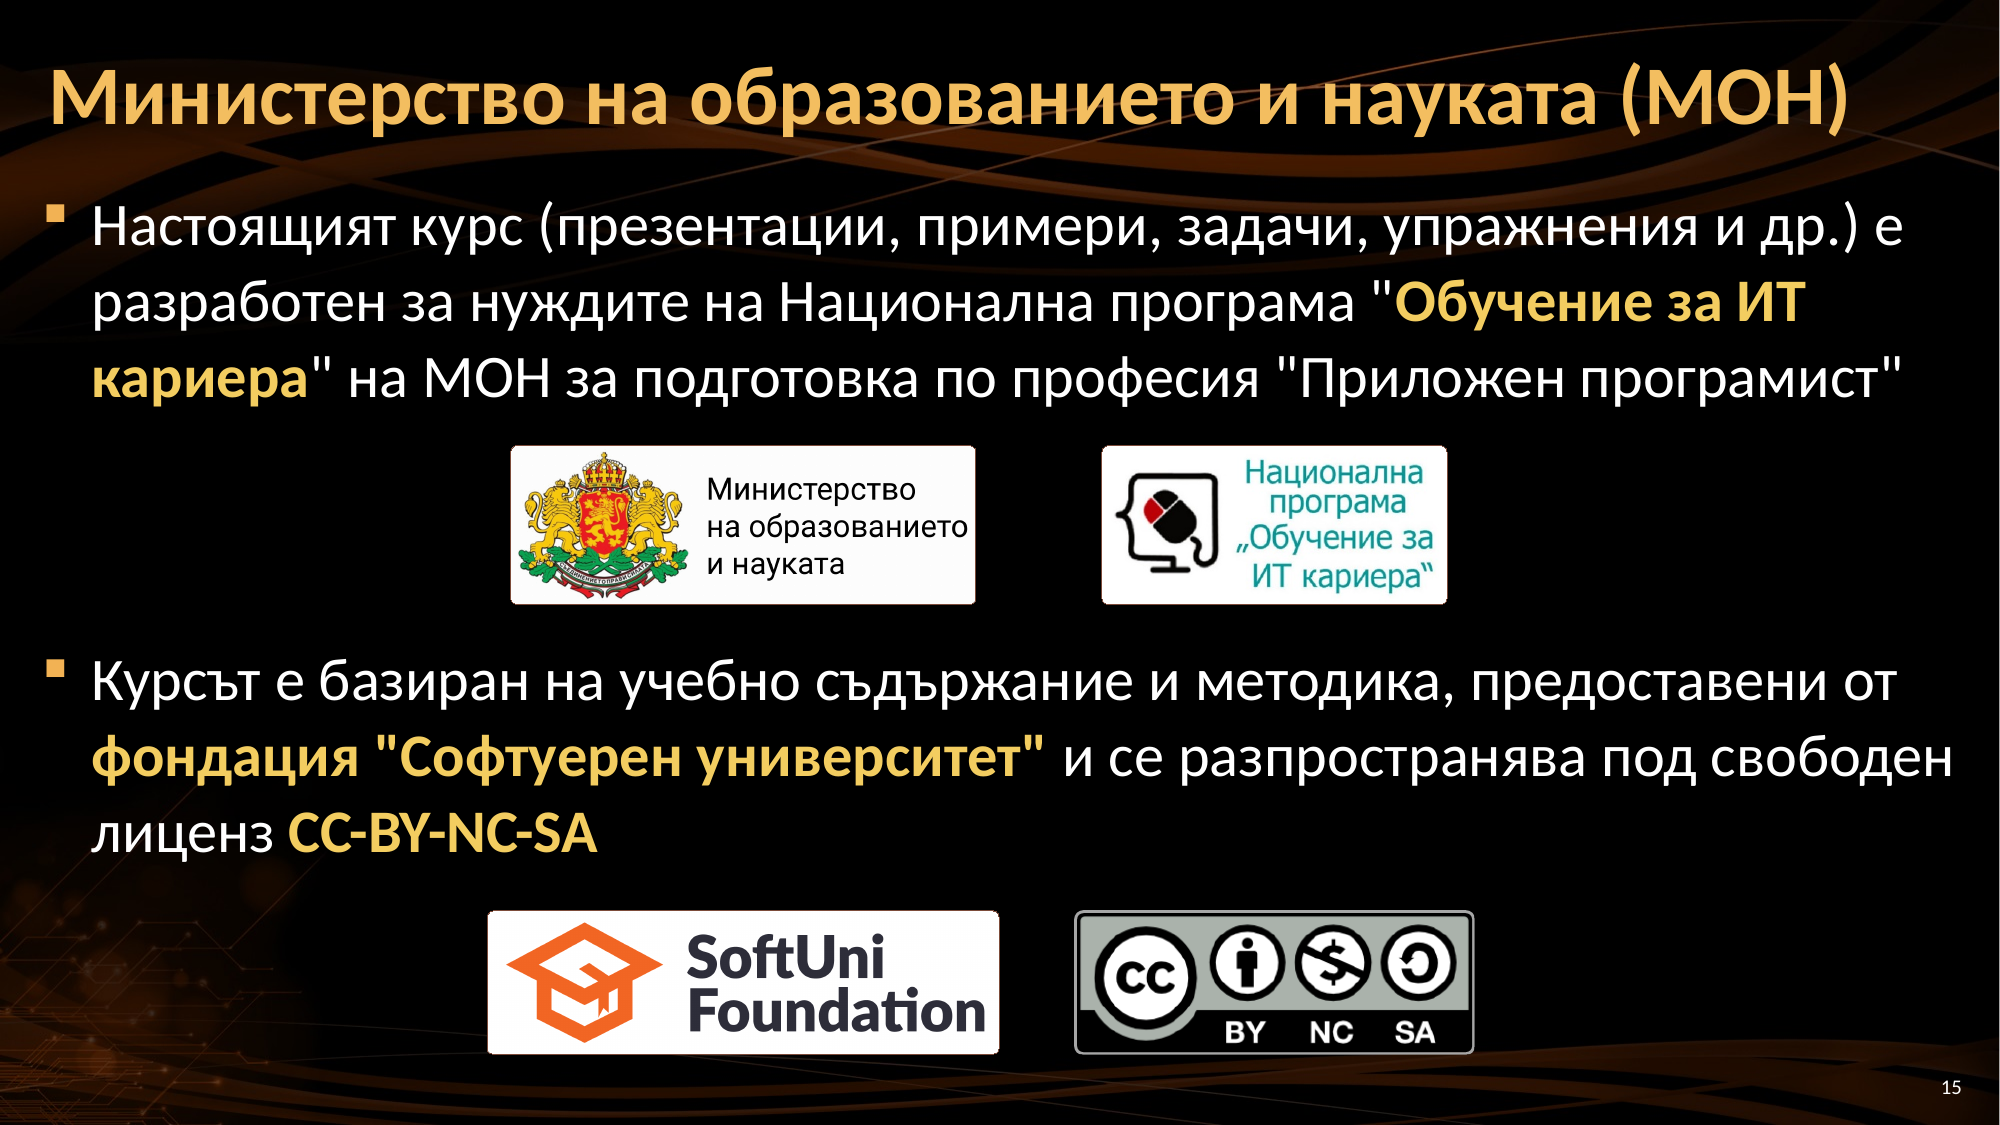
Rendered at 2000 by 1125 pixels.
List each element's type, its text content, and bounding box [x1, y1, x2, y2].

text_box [510, 445, 1448, 605]
picture [0, 0, 2000, 1125]
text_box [487, 910, 1475, 1055]
title Министерство на образованието и науката (МОН) [30, 6, 1975, 189]
slide_number 15 [1897, 1070, 1968, 1103]
list Настоящият курс (презентации, примери, задачи, упражнения и др.) е разработен за нуждите на Национална програма "Обучение за ИТ кариера" на МОН за подготовка по професия "Приложен програмист" Курсът е базиран на учебно съдържание и методика, предоставени от фондация "Софтуерен университет" и се разпространява под свободен лиценз CC-BY-NC-SA [23, 174, 1975, 1103]
